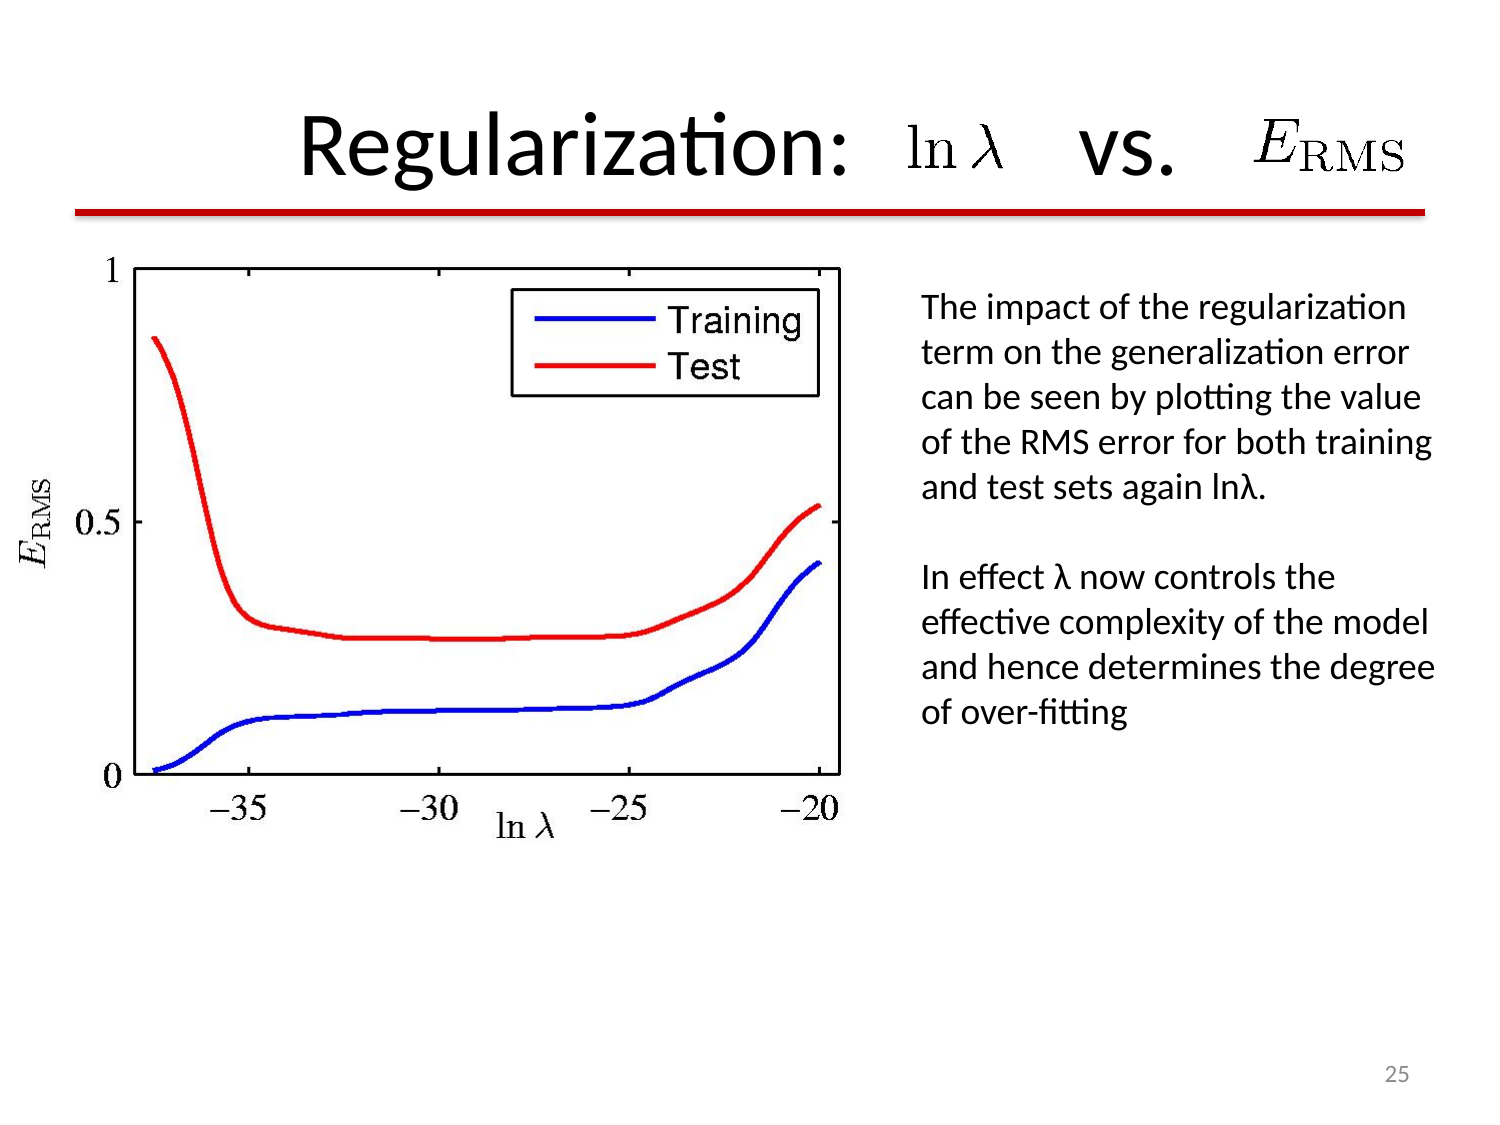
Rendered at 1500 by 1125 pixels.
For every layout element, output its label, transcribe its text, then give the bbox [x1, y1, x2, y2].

picture [905, 117, 1007, 169]
picture [1249, 117, 1407, 175]
slide_number 25 [1074, 1042, 1425, 1103]
title Regularization: vs. [75, 45, 1425, 233]
picture [3, 224, 866, 855]
text_box The impact of the regularization term on the generalization error can be seen by plotting the value of the RMS error for both training and test sets again lnλ. In effect λ now controls the effective complexity of the model and hence determines the degree of over-fitting [906, 274, 1463, 740]
